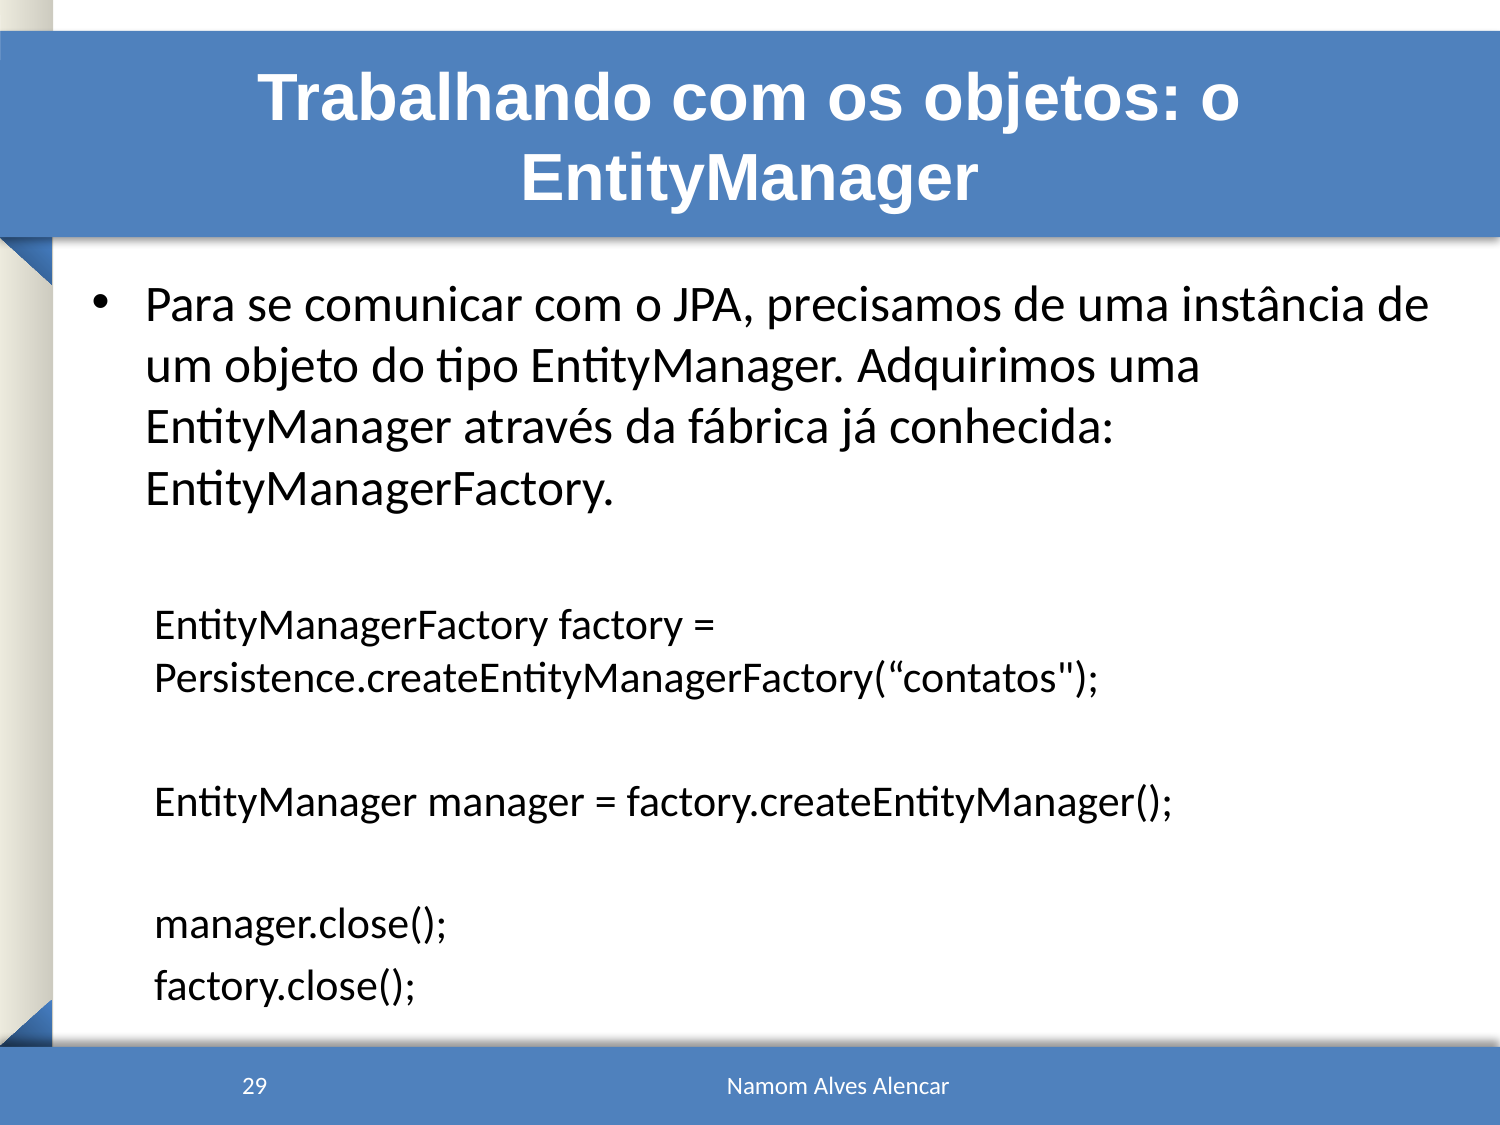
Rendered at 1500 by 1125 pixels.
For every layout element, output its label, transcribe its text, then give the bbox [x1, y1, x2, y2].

slide_number 29 [227, 1054, 578, 1115]
title Trabalhando com os objetos: o EntityManager [53, 57, 1447, 211]
list Para se comunicar com o JPA, precisamos de uma instância de um objeto do tipo EntityManager. Adquirimos uma EntityManager através da fábrica já conhecida: EntityManagerFactory. EntityManagerFactory factory = Persistence.createEntityManagerFactory(“contatos"); EntityManager manager = factory.createEntityManager(); manager.close(); factory.close(); [76, 262, 1483, 1024]
footer Namom Alves Alencar [601, 1054, 1077, 1115]
